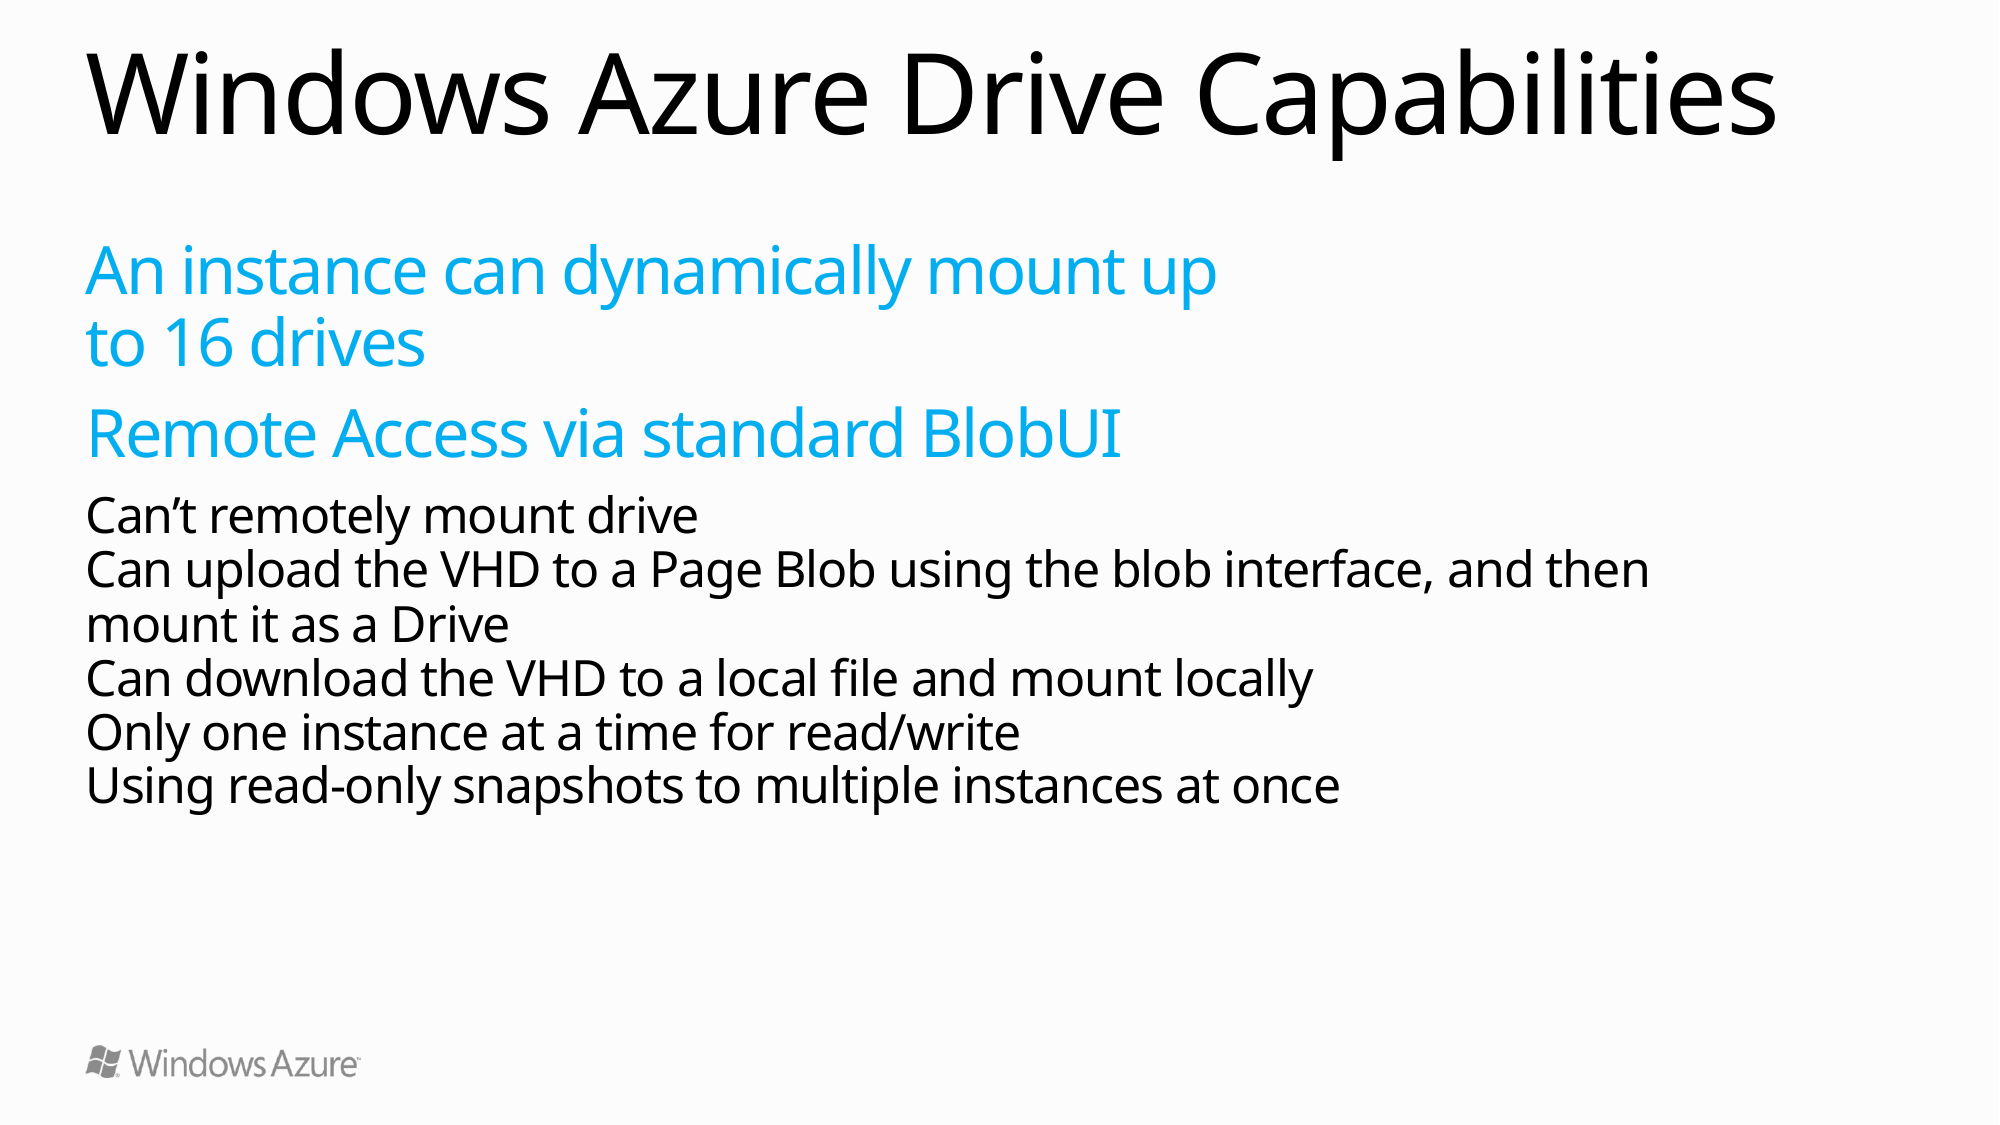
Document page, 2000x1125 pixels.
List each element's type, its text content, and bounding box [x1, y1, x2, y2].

title Windows Azure Drive Capabilities [85, 37, 1914, 161]
list An instance can dynamically mount up to 16 drives Remote Access via standard BlobUI Can’t remotely mount drive Can upload the VHD to a Page Blob using the blob interface, and then mount it as a Drive Can download the VHD to a local file and mount locally Only one instance at a time for read/write Using read-only snapshots to multiple instances at once [85, 237, 1650, 821]
